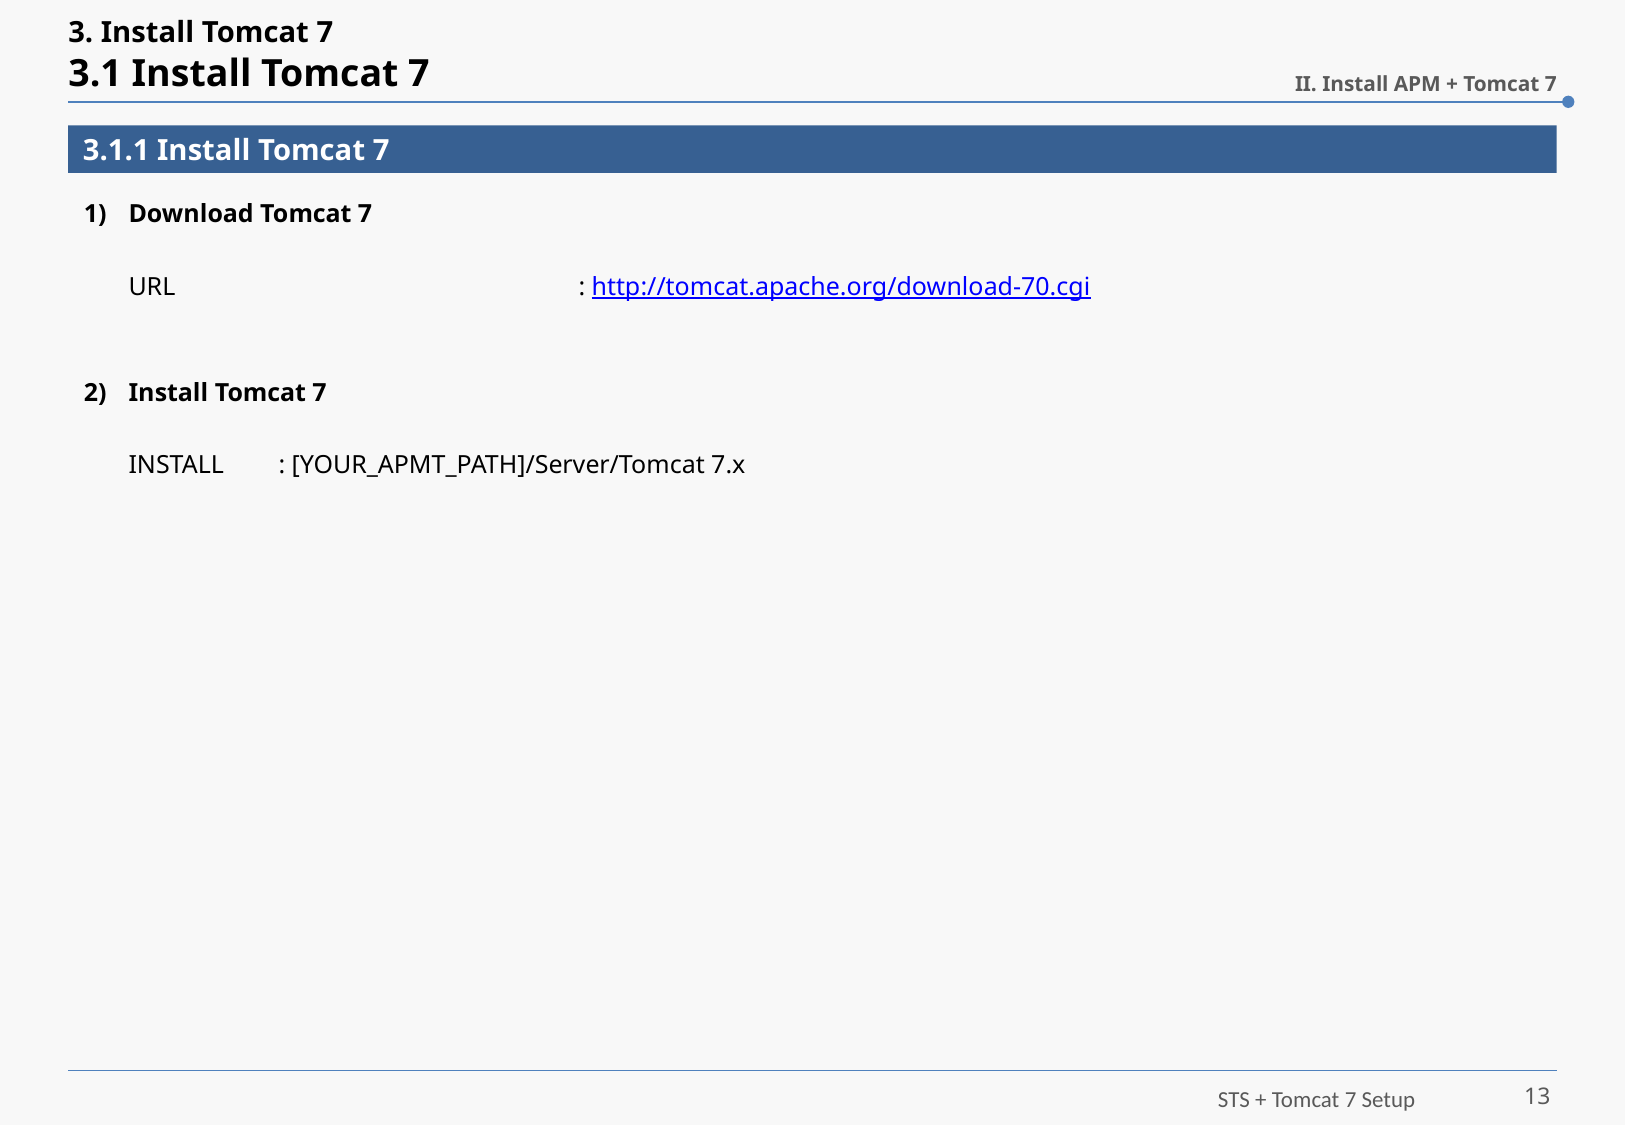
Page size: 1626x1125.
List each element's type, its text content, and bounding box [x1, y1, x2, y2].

slide_number 13 [1451, 1070, 1557, 1125]
text_box 3.1.1 Install Tomcat 7 [68, 125, 1557, 173]
text_box Download Tomcat 7 URL : http://tomcat.apache.org/download-70.cgi Install Tomcat 7 INSTALL : [YOUR_APMT_PATH]/Server/Tomcat 7.x [69, 184, 1558, 486]
title 3. Install Tomcat 7 3.1 Install Tomcat 7 [68, 0, 1226, 100]
list II. Install APM + Tomcat 7 [1048, 19, 1557, 102]
